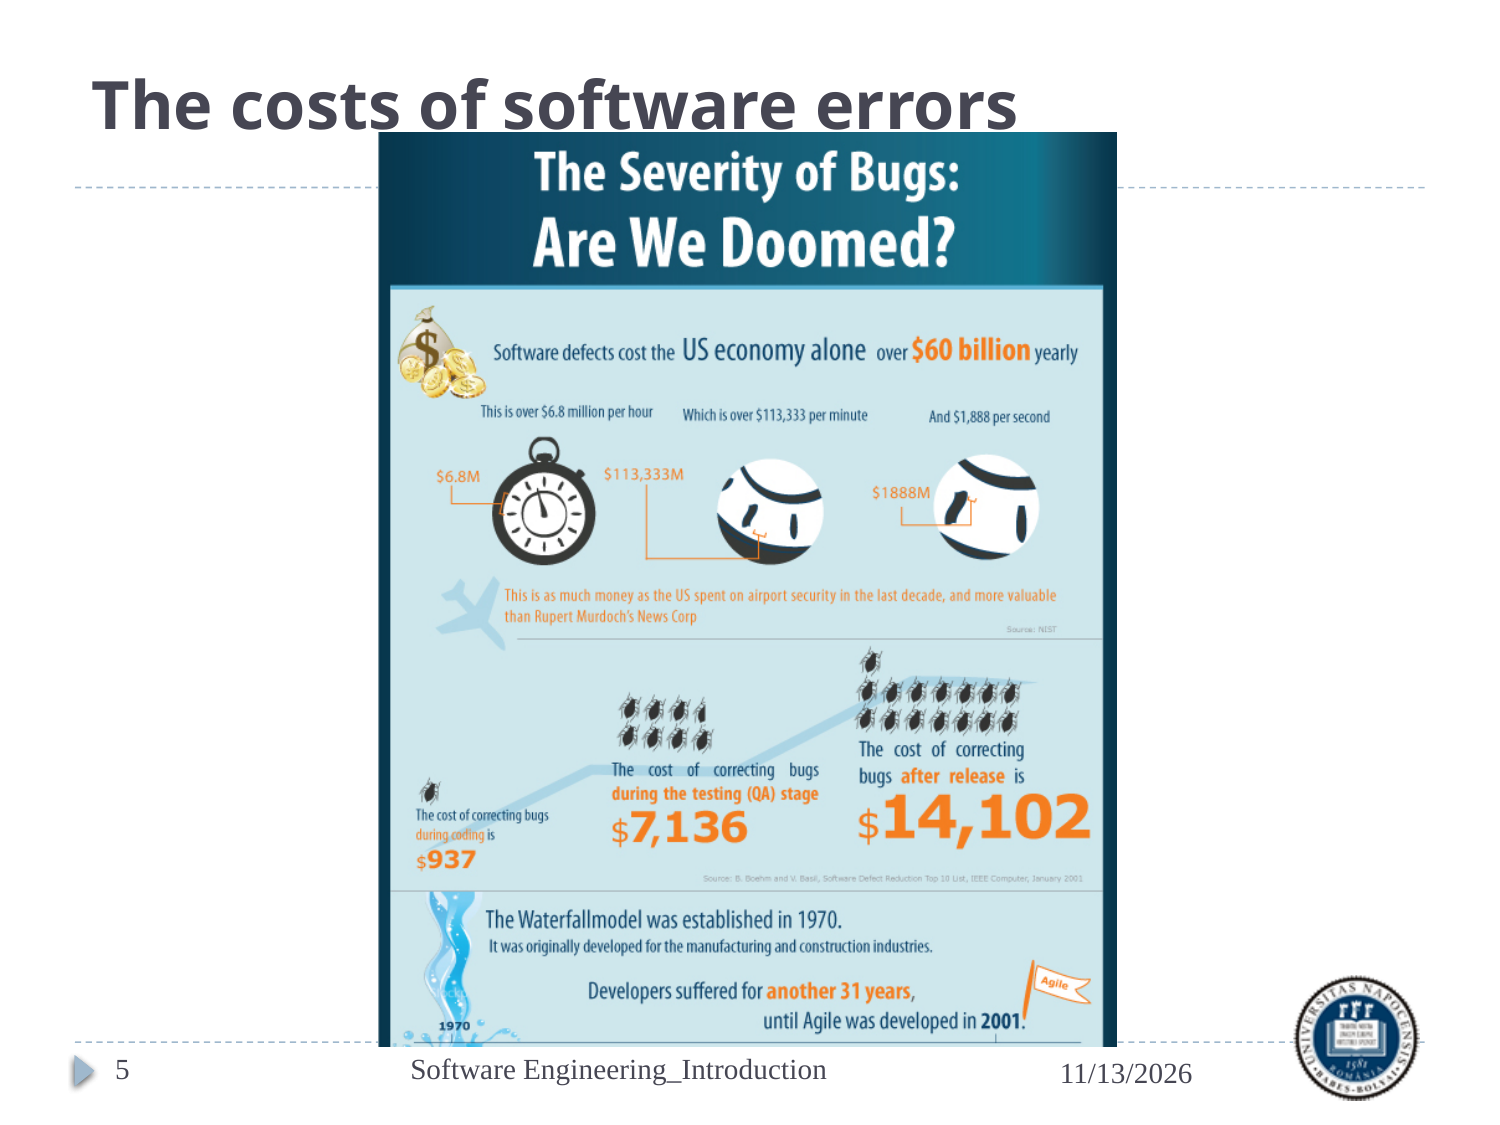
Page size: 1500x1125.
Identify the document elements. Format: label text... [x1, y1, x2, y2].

slide_number 5 [100, 1042, 313, 1103]
footer Software Engineering_Introduction [395, 1061, 1051, 1103]
picture [1293, 975, 1420, 1046]
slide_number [1045, 1046, 1421, 1107]
picture [383, 132, 1110, 1048]
title The costs of software errors [76, 42, 1427, 150]
